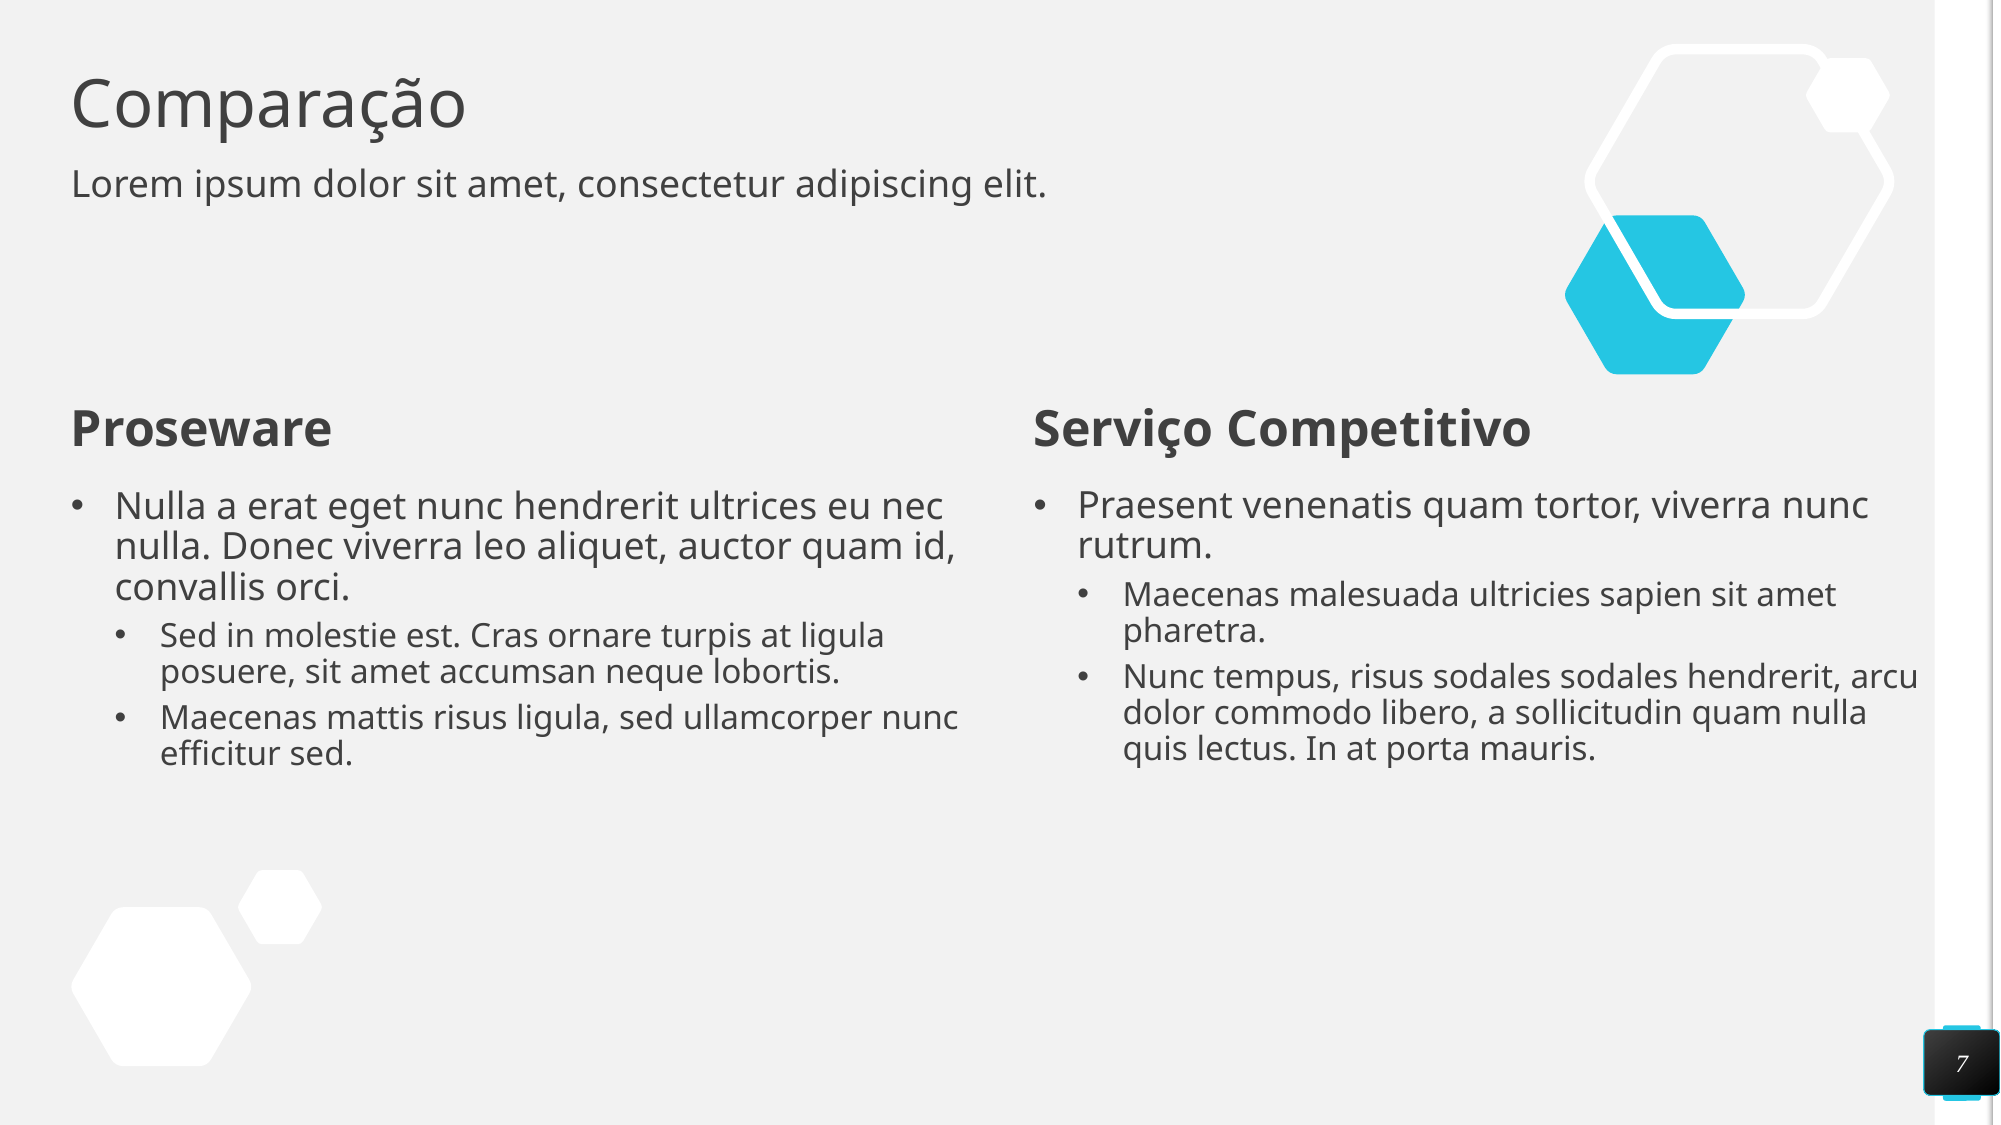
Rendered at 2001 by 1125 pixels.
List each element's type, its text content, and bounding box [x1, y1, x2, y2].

list Proseware [70, 403, 969, 463]
list Lorem ipsum dolor sit amet, consectetur adipiscing elit. [70, 165, 1931, 225]
list Praesent venenatis quam tortor, viverra nunc rutrum. Maecenas malesuada ultricies sapien sit amet pharetra. Nunc tempus, risus sodales sodales hendrerit, arcu dolor commodo libero, a sollicitudin quam nulla quis lectus. In at porta mauris. [1033, 486, 1932, 796]
list Nulla a erat eget nunc hendrerit ultrices eu nec nulla. Donec viverra leo aliquet, auctor quam id, convallis orci. Sed in molestie est. Cras ornare turpis at ligula posuere, sit amet accumsan neque lobortis. Maecenas mattis risus ligula, sed ullamcorper nunc efficitur sed. [70, 486, 969, 796]
list Serviço Competitivo [1033, 403, 1932, 463]
slide_number 7 [1923, 1029, 2000, 1096]
title Comparação [70, 70, 1932, 142]
